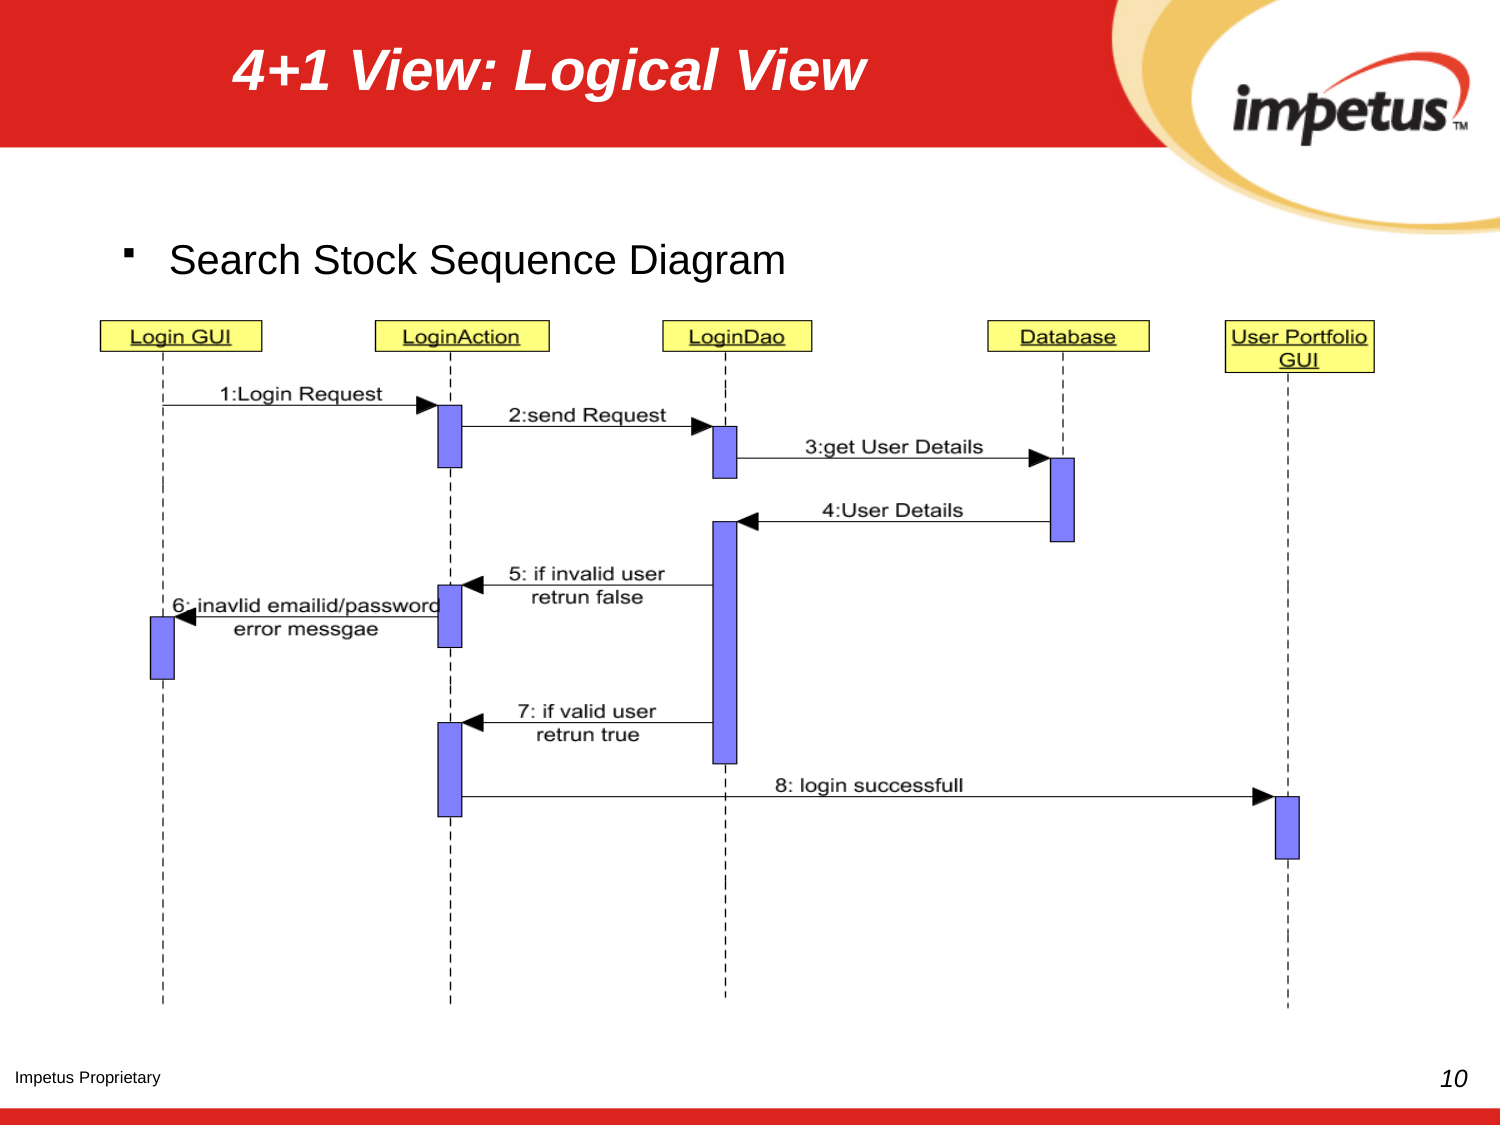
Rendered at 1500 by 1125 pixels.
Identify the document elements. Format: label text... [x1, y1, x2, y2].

slide_number 10 [1424, 1054, 1500, 1118]
footer Impetus Proprietary [0, 1059, 475, 1125]
picture [0, 0, 1500, 1125]
list Search Stock Sequence Diagram [87, 224, 1353, 298]
title 4+1 View: Logical View [0, 12, 1101, 138]
